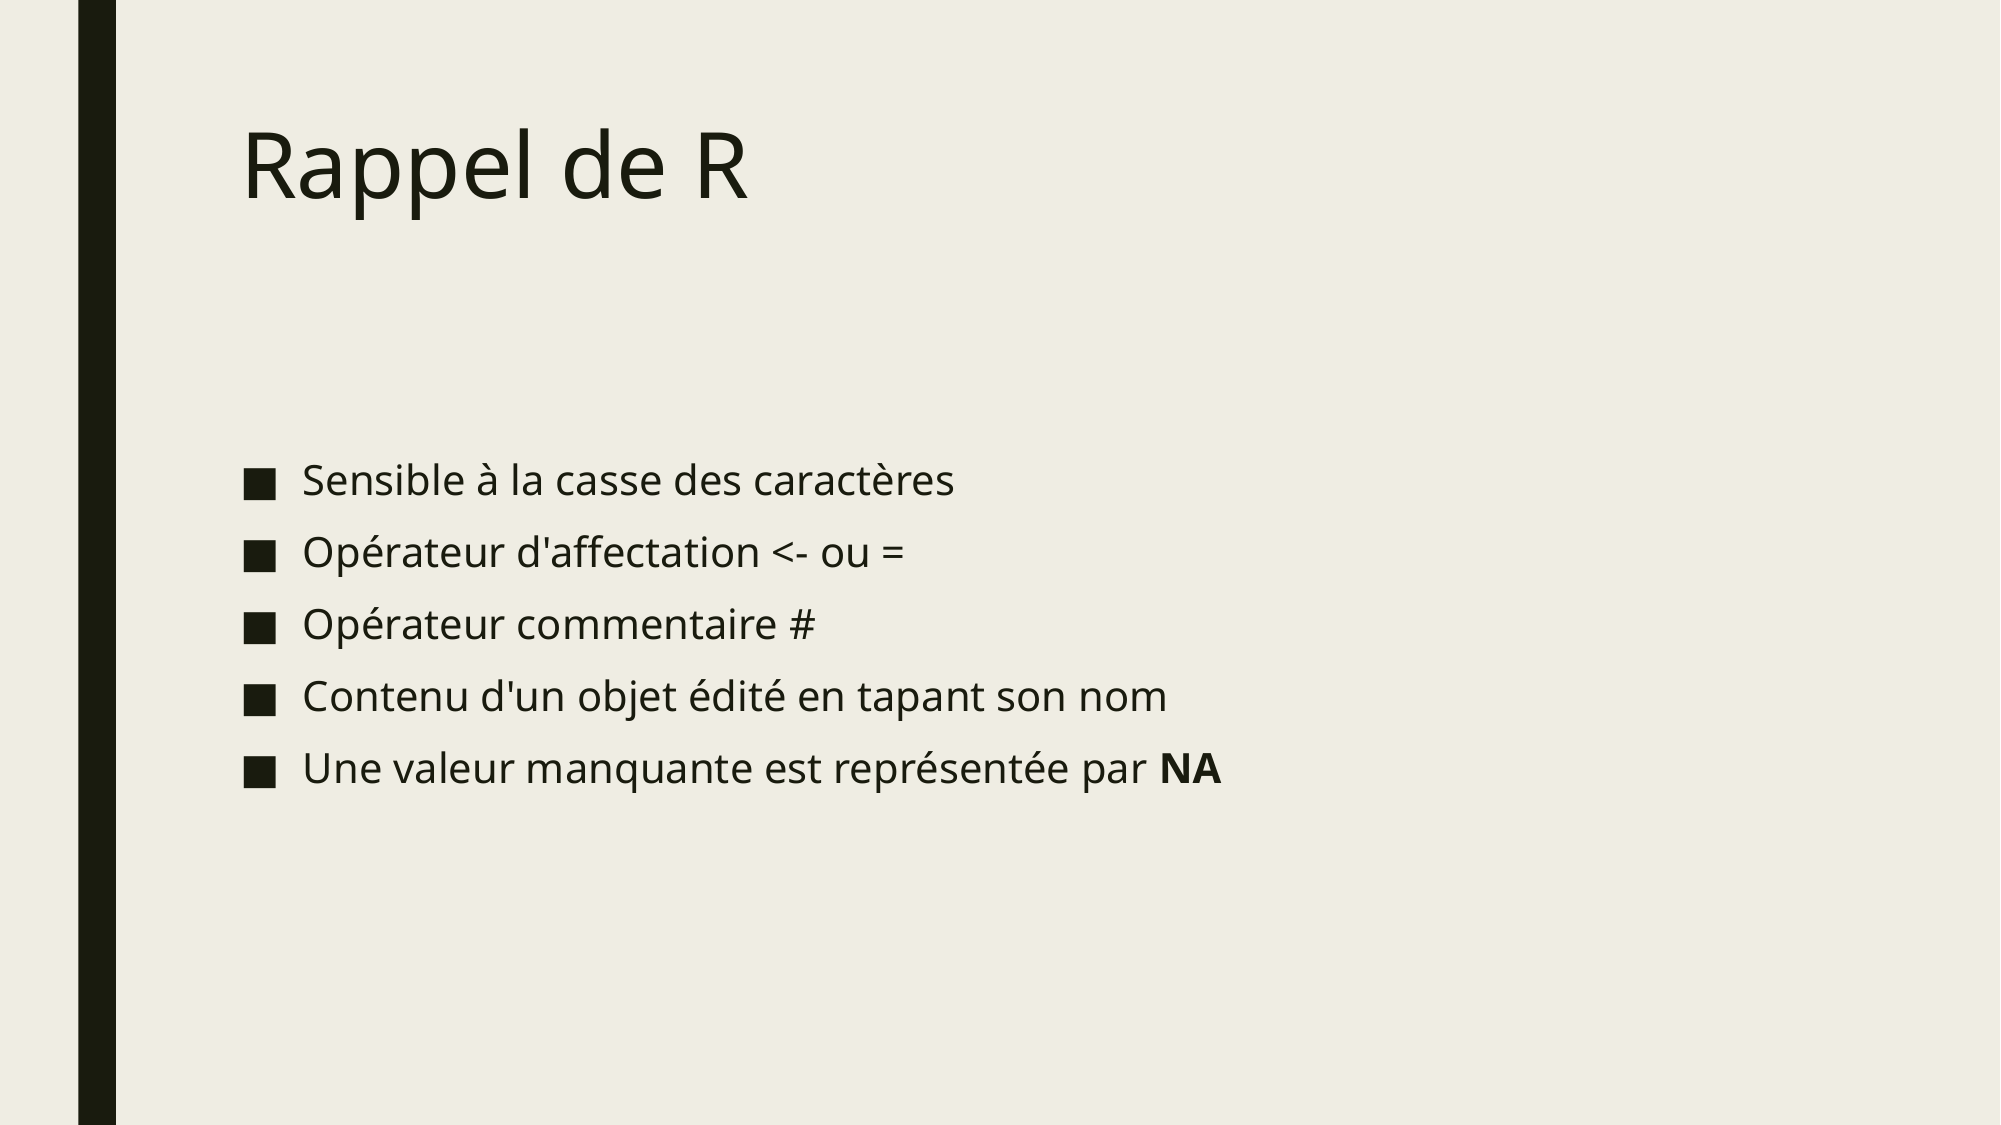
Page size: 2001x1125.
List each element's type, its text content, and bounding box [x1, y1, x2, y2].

title Rappel de R [225, 112, 1800, 357]
list Sensible à la casse des caractères Opérateur d'affectation <- ou = Opérateur commentaire # Contenu d'un objet édité en tapant son nom Une valeur manquante est représentée par NA [225, 375, 1800, 963]
